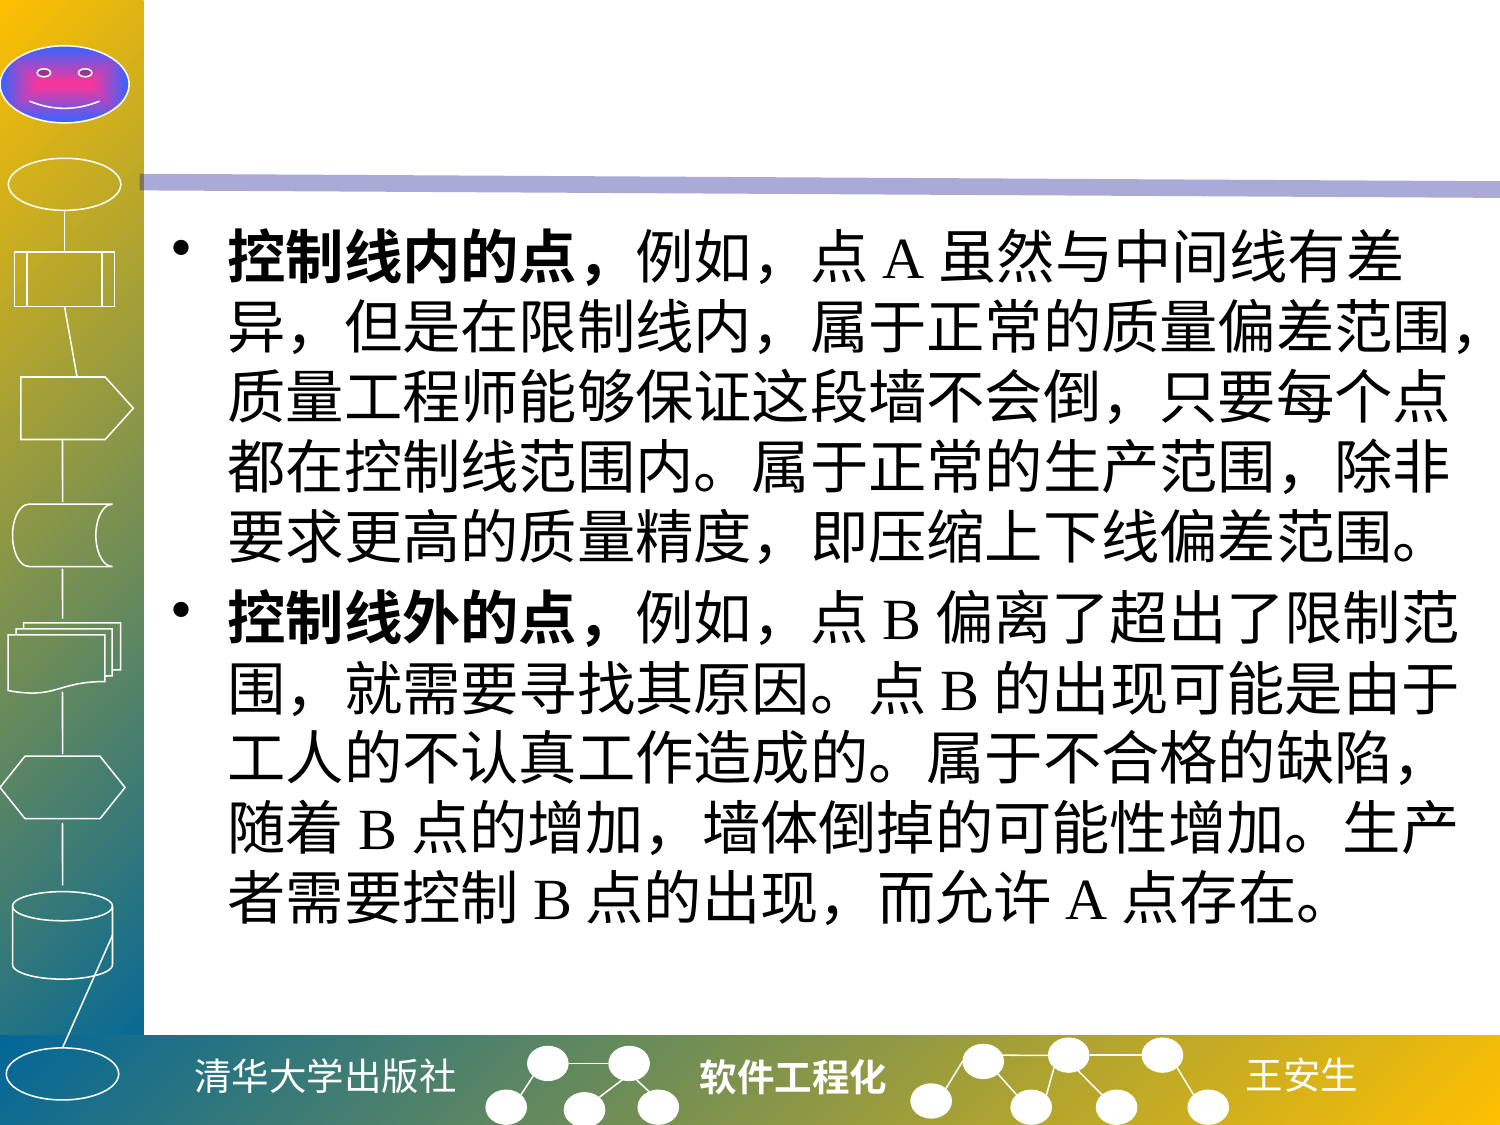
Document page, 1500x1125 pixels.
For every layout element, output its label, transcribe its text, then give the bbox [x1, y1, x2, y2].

list 控制线内的点，例如，点A虽然与中间线有差异，但是在限制线内，属于正常的质量偏差范围，质量工程师能够保证这段墙不会倒，只要每个点都在控制线范围内。属于正常的生产范围，除非要求更高的质量精度，即压缩上下线偏差范围。 控制线外的点，例如，点B偏离了超出了限制范围，就需要寻找其原因。点B的出现可能是由于工人的不认真工作造成的。属于不合格的缺陷，随着B点的增加，墙体倒掉的可能性增加。生产者需要控制B点的出现，而允许A点存在。 [156, 212, 1476, 1038]
